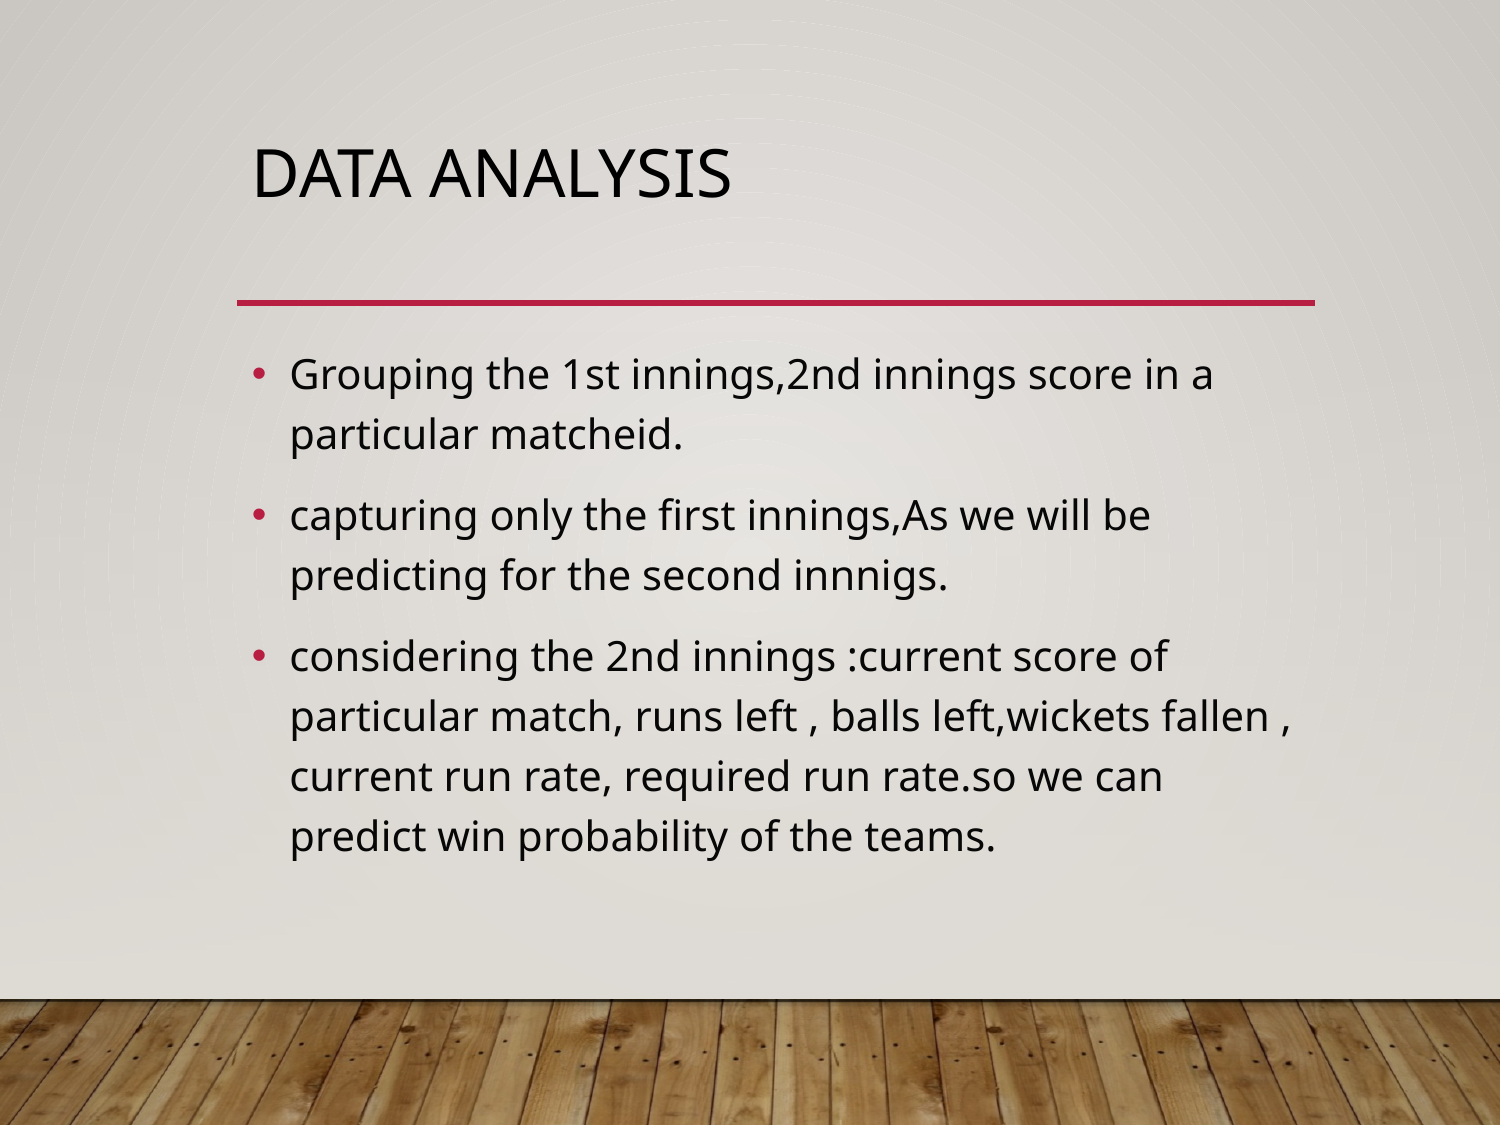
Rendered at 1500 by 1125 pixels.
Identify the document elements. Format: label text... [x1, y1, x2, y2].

list Grouping the 1st innings,2nd innings score in a particular matcheid. capturing only the first innings,As we will be predicting for the second innnigs. considering the 2nd innings :current score of particular match, runs left , balls left,wickets fallen , current run rate, required run rate.so we can predict win probability of the teams. [236, 330, 1315, 897]
title Data analysis [236, 131, 1315, 305]
picture [0, 999, 1500, 1125]
